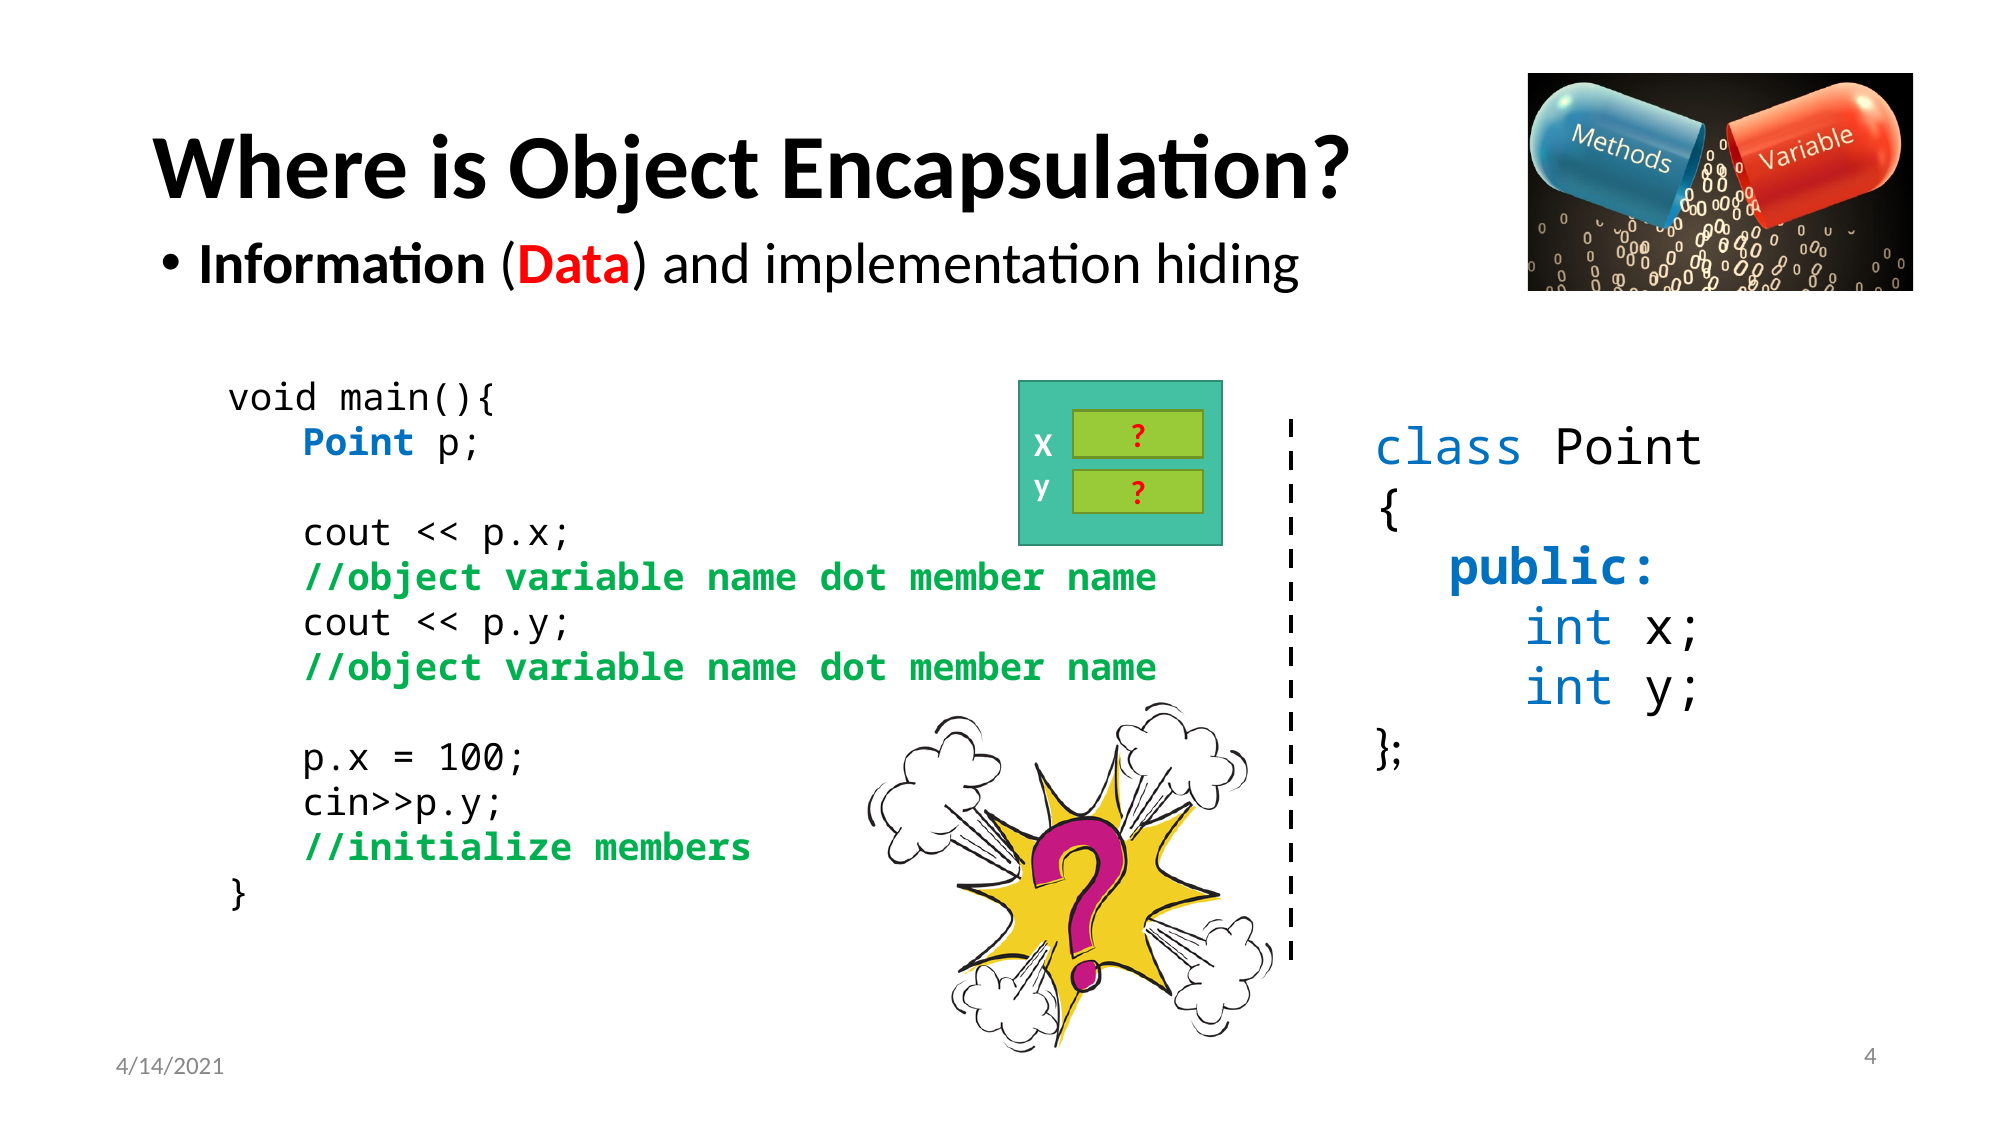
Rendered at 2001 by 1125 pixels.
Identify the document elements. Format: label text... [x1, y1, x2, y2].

title Where is Object Encapsulation? [137, 59, 1863, 278]
text_box Information (Data) and implementation hiding [145, 226, 1905, 1014]
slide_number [100, 1035, 551, 1096]
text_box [1018, 380, 1223, 545]
picture [1527, 73, 1914, 292]
text_box class Point { public: int x; int y; }; [1359, 406, 1768, 782]
picture [849, 656, 1292, 1098]
slide_number ‹#› [1441, 1024, 1892, 1085]
